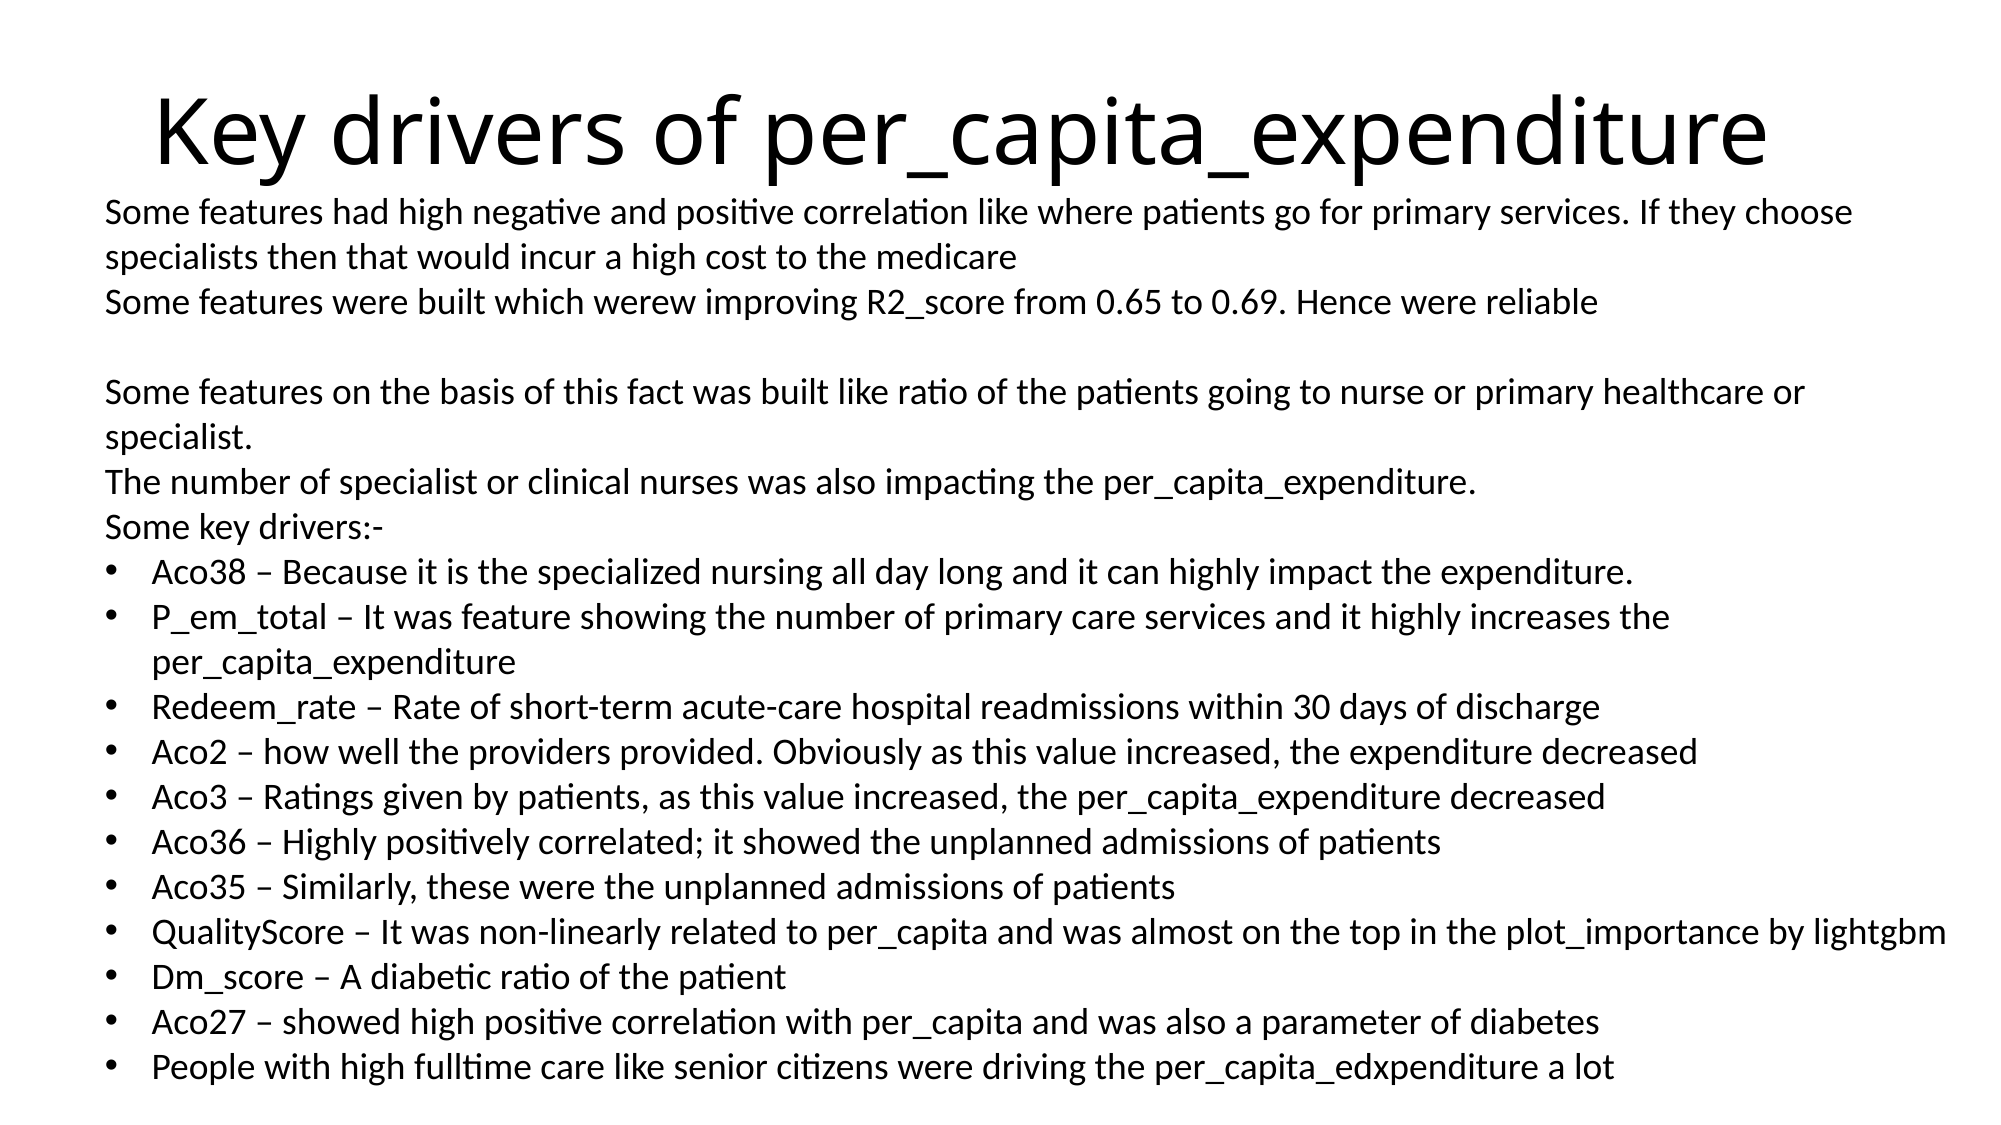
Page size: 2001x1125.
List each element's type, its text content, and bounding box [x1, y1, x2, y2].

text_box Some features had high negative and positive correlation like where patients go for primary services. If they choose specialists then that would incur a high cost to the medicare Some features were built which werew improving R2_score from 0.65 to 0.69. Hence were reliable Some features on the basis of this fact was built like ratio of the patients going to nurse or primary healthcare or specialist. The number of specialist or clinical nurses was also impacting the per_capita_expenditure. Some key drivers:- Aco38 – Because it is the specialized nursing all day long and it can highly impact the expenditure. P_em_total – It was feature showing the number of primary care services and it highly increases the per_capita_expenditure Redeem_rate – Rate of short-term acute-care hospital readmissions within 30 days of discharge Aco2 – how well the providers provided. Obviously as this value increased, the expenditure decreased Aco3 – Ratings given by patients, as this value increased, the per_capita_expenditure decreased Aco36 – Highly positively correlated; it showed the unplanned admissions of patients Aco35 – Similarly, these were the unplanned admissions of patients QualityScore – It was non-linearly related to per_capita and was almost on the top in the plot_importance by lightgbm Dm_score – A diabetic ratio of the patient Aco27 – showed high positive correlation with per_capita and was also a parameter of diabetes People with high fulltime care like senior citizens were driving the per_capita_edxpenditure a lot [89, 134, 1968, 1125]
title Key drivers of per_capita_expenditure [137, 25, 1863, 134]
